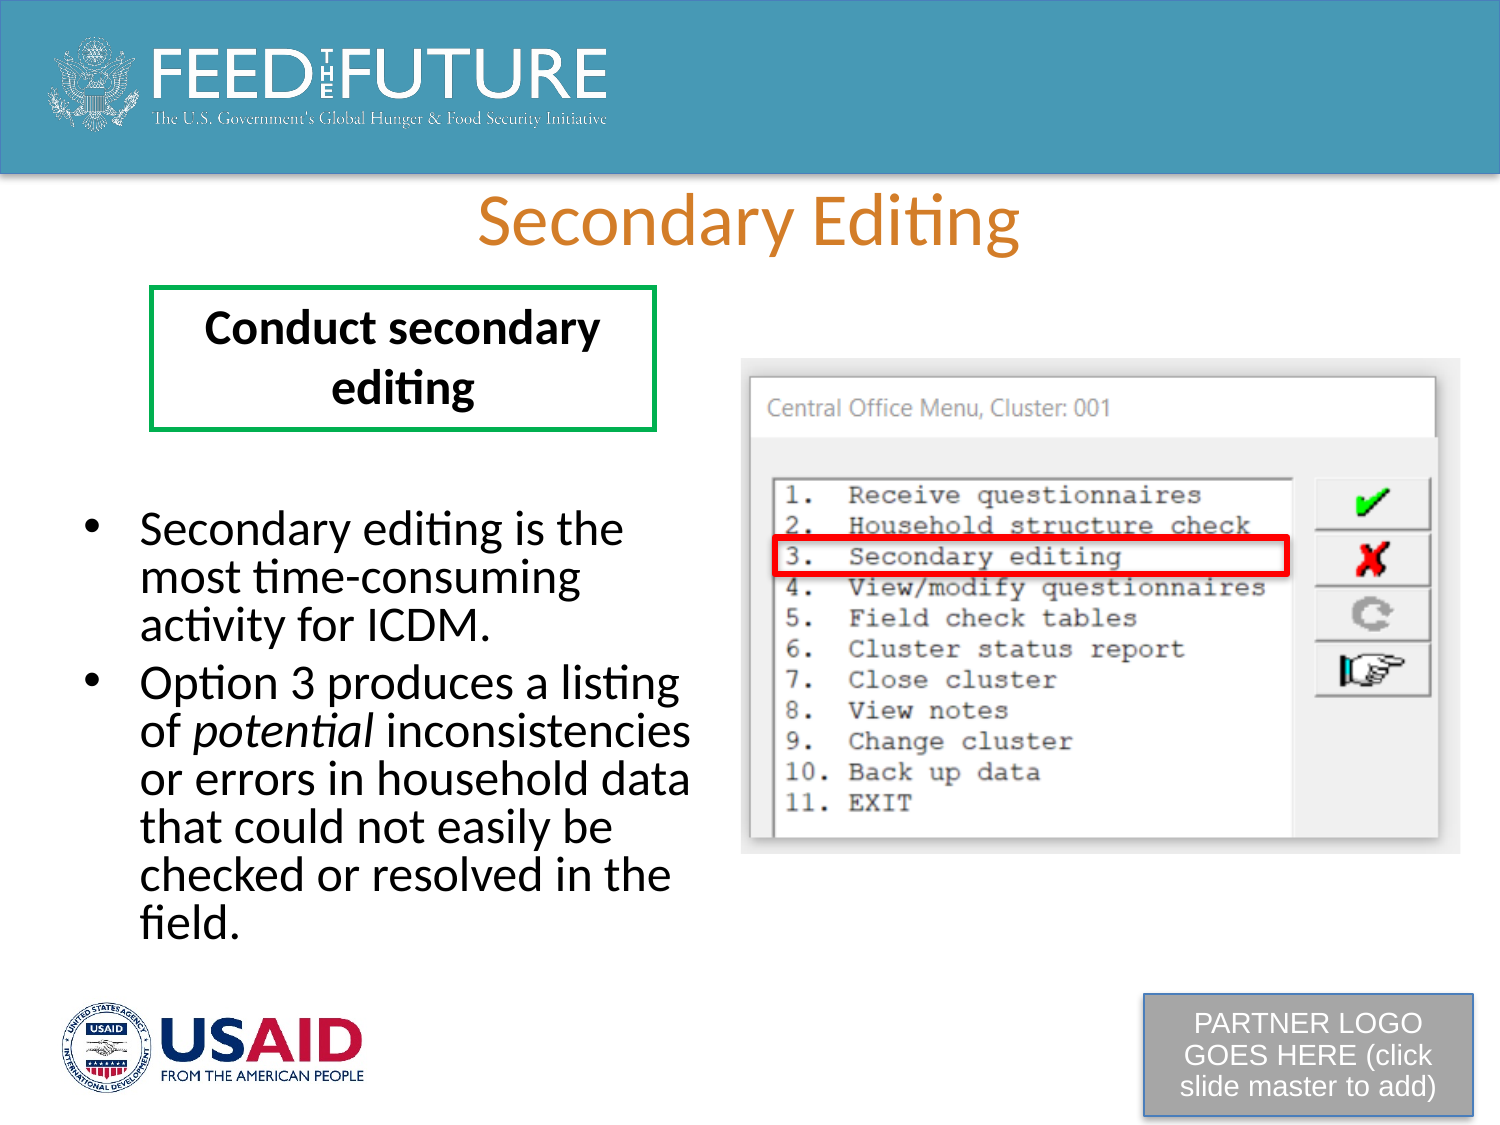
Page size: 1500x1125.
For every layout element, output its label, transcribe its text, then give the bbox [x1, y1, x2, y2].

picture [740, 358, 1461, 855]
title Secondary Editing [271, 162, 1211, 263]
picture [17, 974, 407, 1125]
list Secondary editing is the most time-consuming activity for ICDM. Option 3 produces a listing of potential inconsistencies or errors in household data that could not easily be checked or resolved in the field. [68, 500, 738, 975]
text_box Conduct secondary editing [151, 287, 655, 430]
